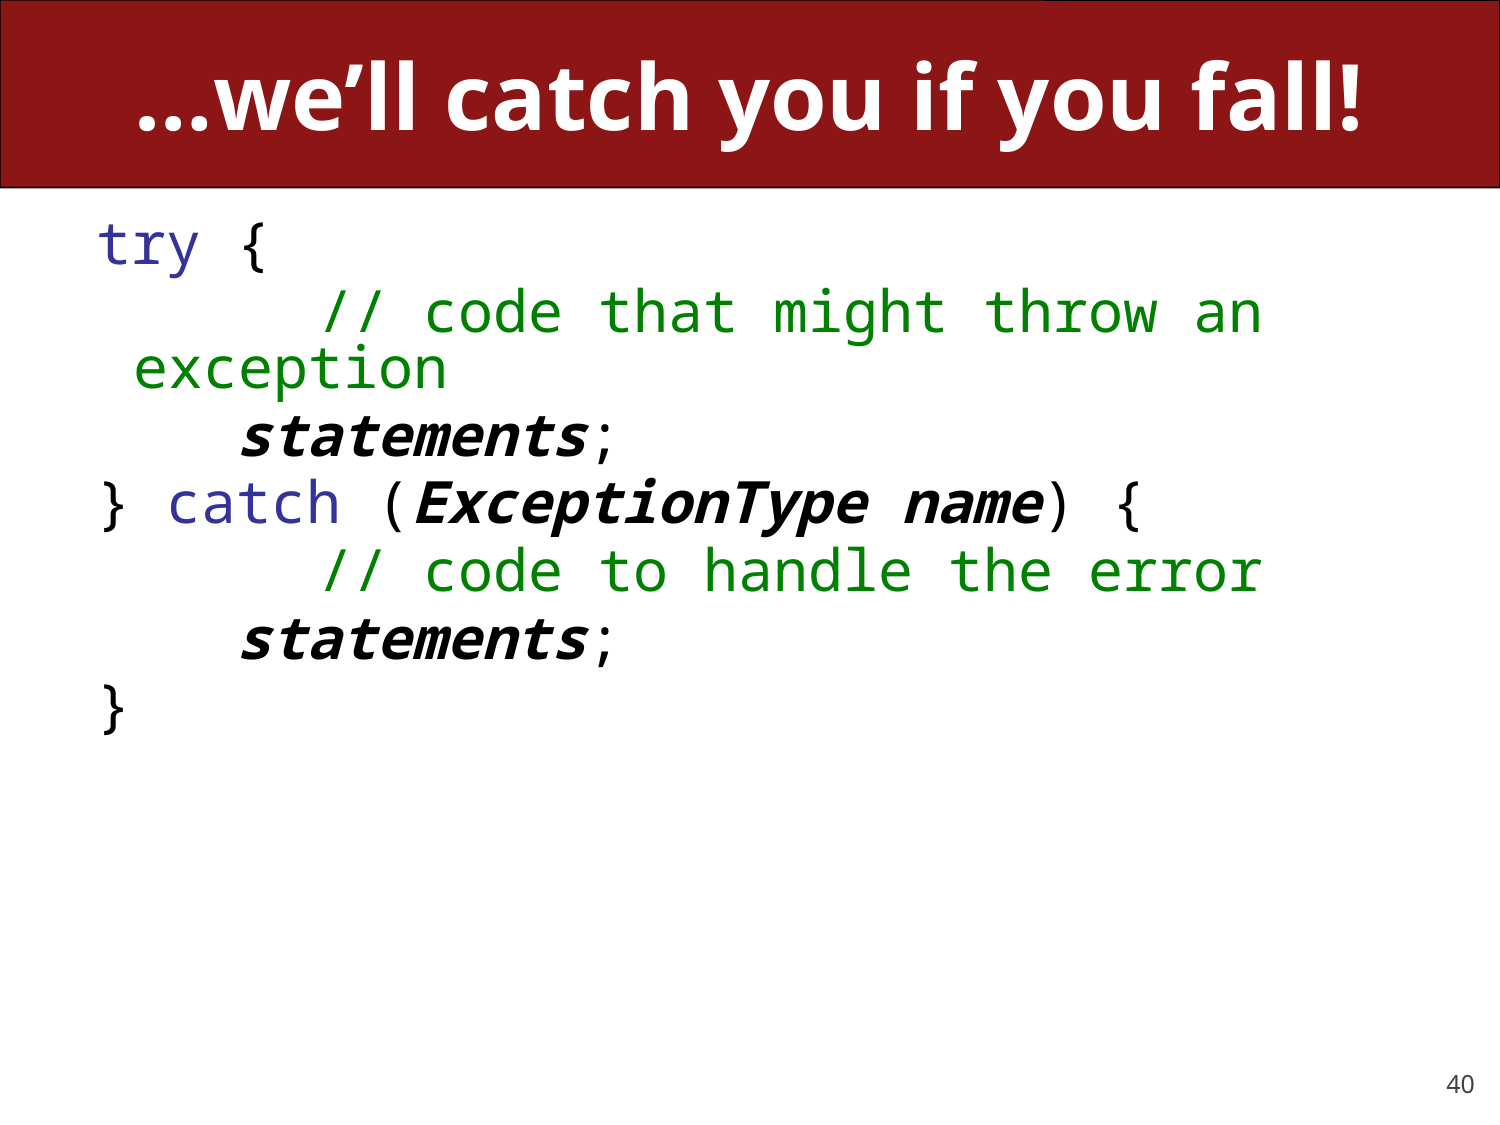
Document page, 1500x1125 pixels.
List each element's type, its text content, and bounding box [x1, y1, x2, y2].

title …we’ll catch you if you fall! [75, 0, 1425, 188]
list try { // code that might throw an exception statements; } catch (ExceptionType name) { // code to handle the error statements; } [24, 212, 1475, 1063]
